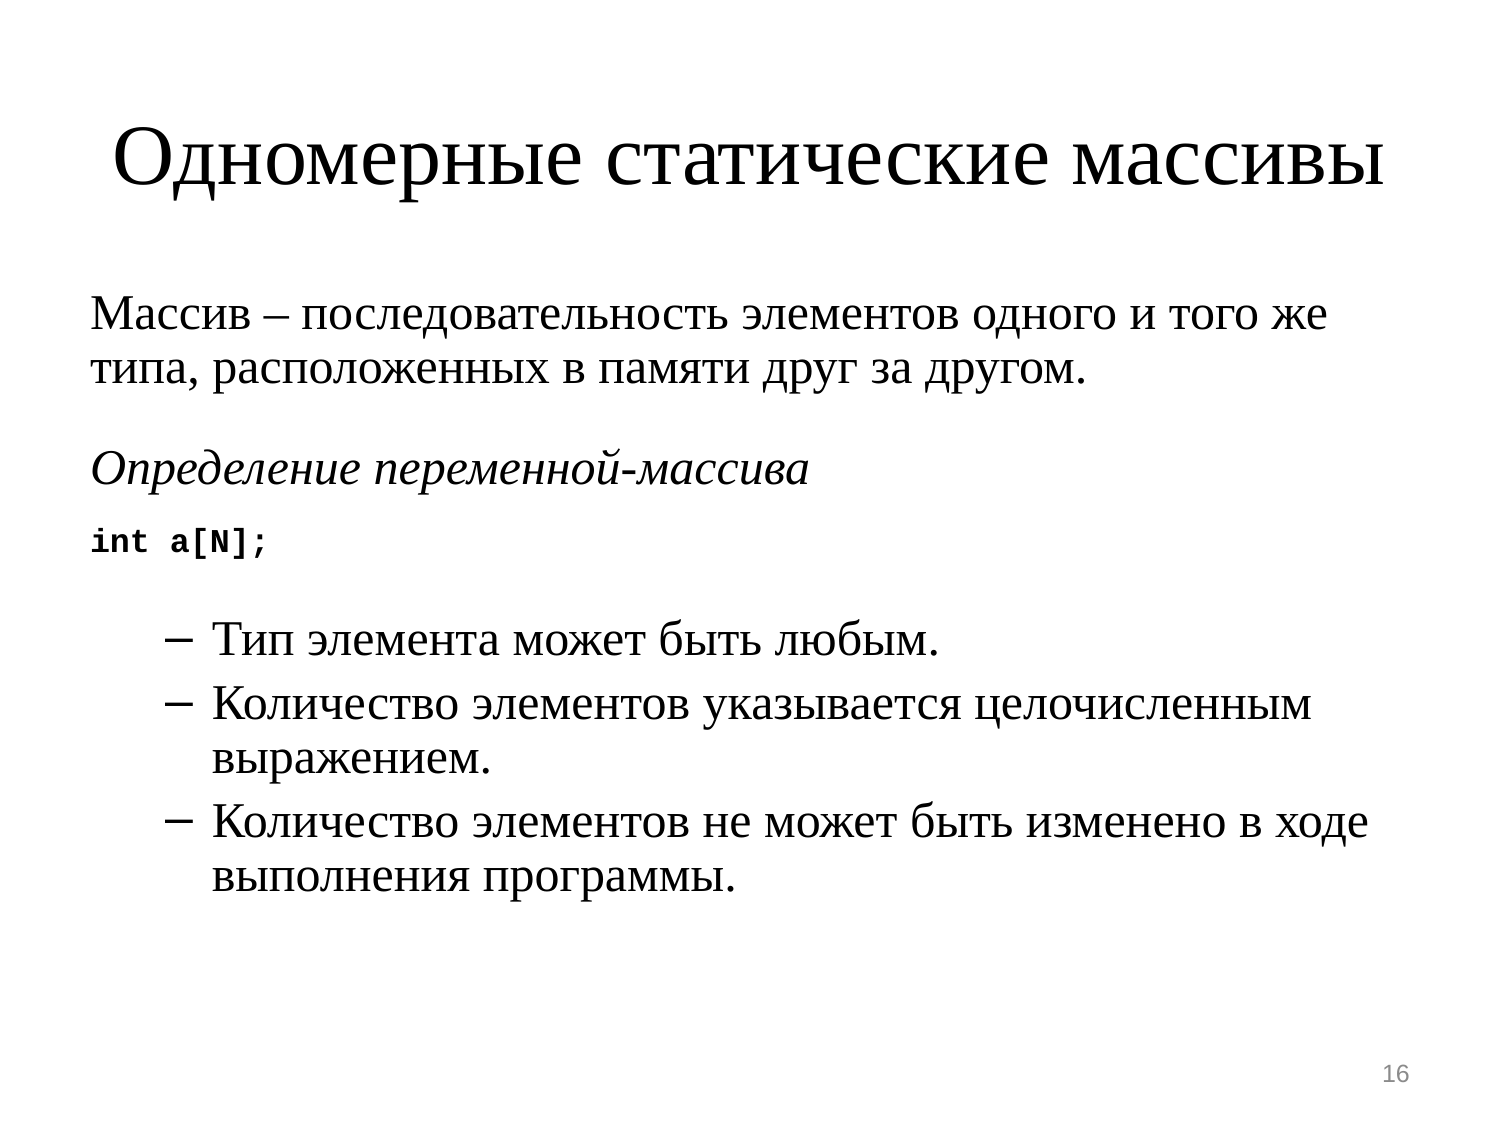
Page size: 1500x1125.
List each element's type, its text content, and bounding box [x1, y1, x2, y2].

list Массив – последовательность элементов одного и того же типа, расположенных в памяти друг за другом. Определение переменной-массива int a[N]; Тип элемента может быть любым. Количество элементов указывается целочисленным выражением. Количество элементов не может быть изменено в ходе выполнения программы. [75, 278, 1425, 1071]
slide_number 16 [1074, 1071, 1425, 1103]
title Одномерные статические массивы [75, 45, 1425, 256]
